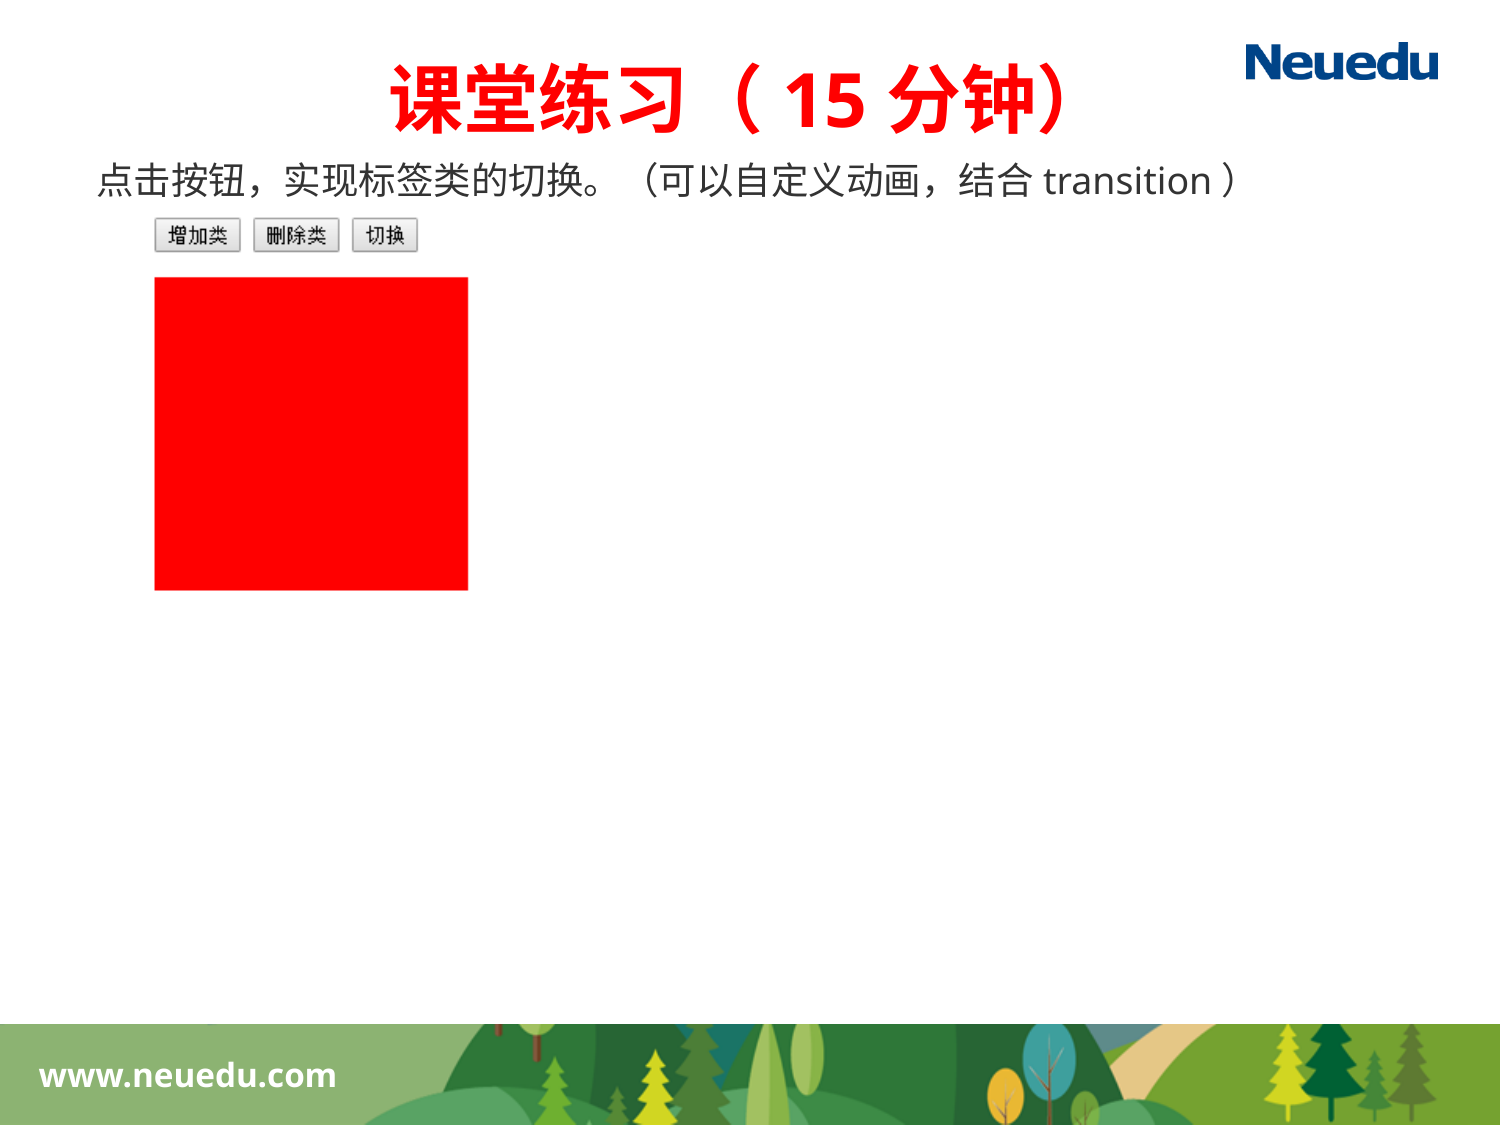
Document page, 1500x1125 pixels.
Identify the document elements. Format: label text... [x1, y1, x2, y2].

picture [0, 1024, 1500, 1125]
list 点击按钮，实现标签类的切换。（可以自定义动画，结合transition） [81, 149, 1419, 966]
picture [1246, 42, 1438, 80]
picture [147, 207, 495, 620]
title 课堂练习（15分钟） [74, 44, 1426, 151]
